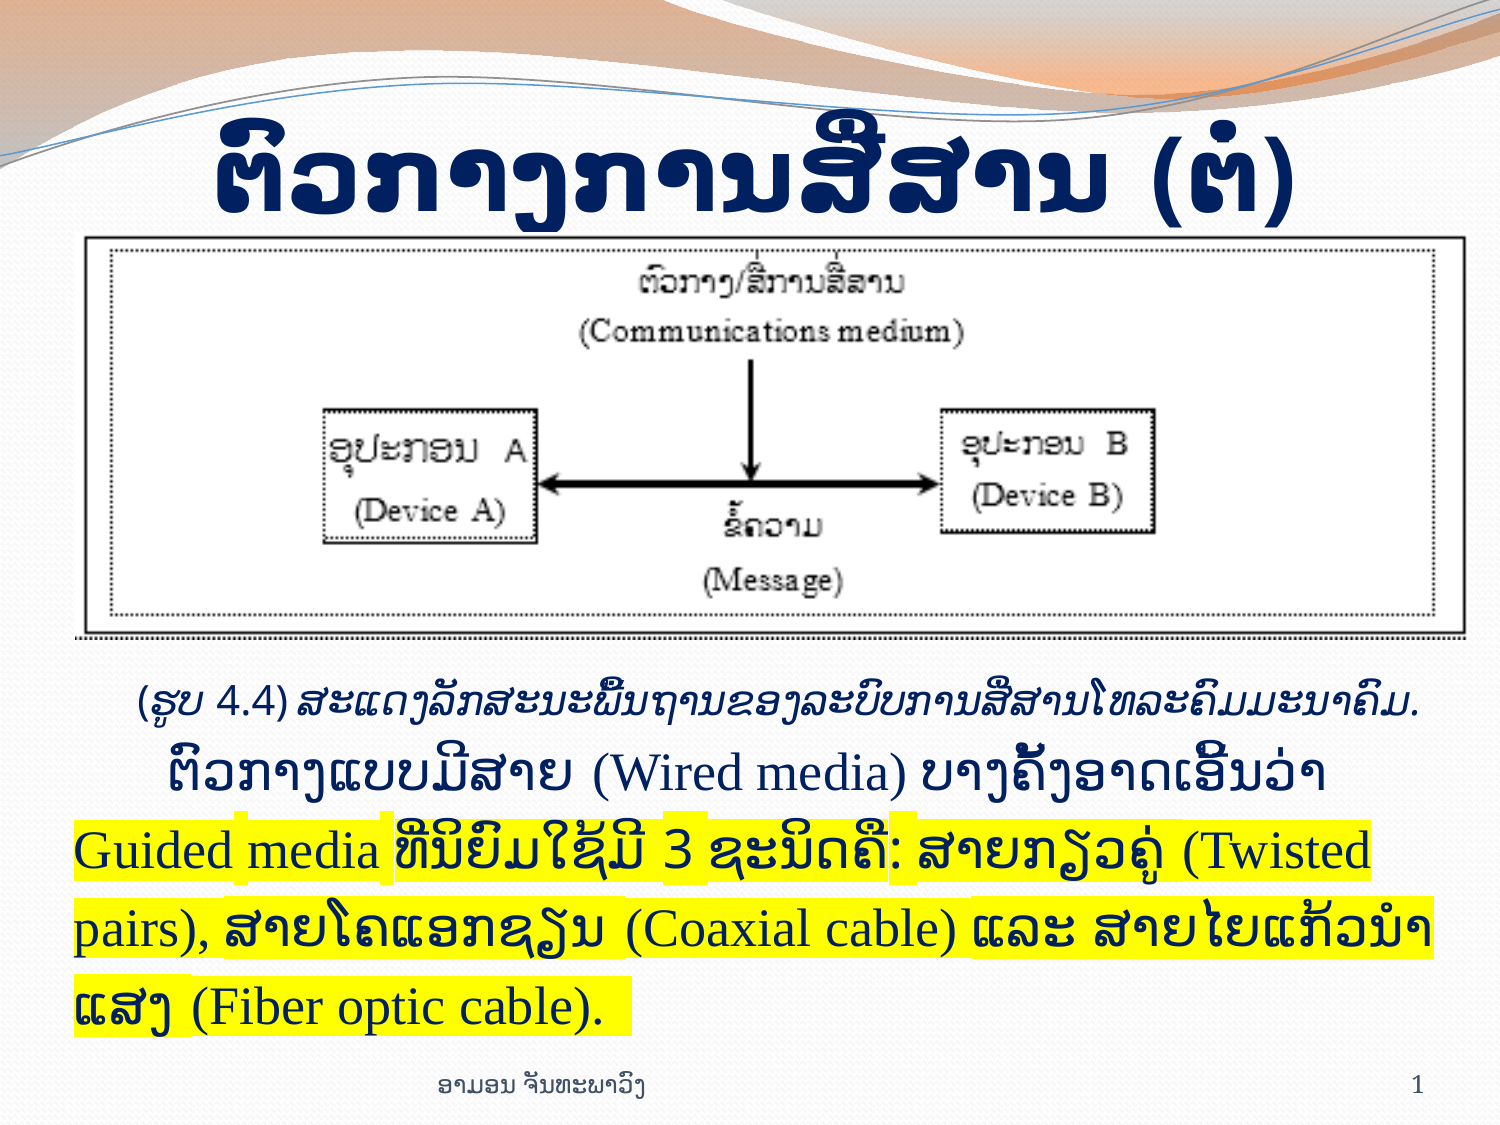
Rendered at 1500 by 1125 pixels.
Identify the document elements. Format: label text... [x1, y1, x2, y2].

list (ຮູບ 4.4) ສະແດງລັກສະນະພື້ນຖານຂອງລະບົບການສື່ສານໂທລະຄົມມະນາຄົມ. ຕົວ​ກາງ​ແບບ​ມີ​ສາຍ (Wired media) ບາງ​ຄັ້ງ​ອາດ​ເອີ້ນ​ວ່າ Guided media ທີ່​ນິ​ຍົ​ມ​ໃຊ້​​ມີ 3 ຊະ​ນິດຄື: ສາຍ​ກຽວ​ຄູ່ (Twisted pairs), ສາຍ​ໂຄ​ແອກ​ຊຽນ (Coaxial cable) ແລະ ສາຍ​ໄຍ​ແກ້ວ​ນຳ​ແສງ (Fiber optic cable). [59, 656, 1500, 1043]
slide_number 1 [1299, 1042, 1425, 1103]
picture [74, 232, 1469, 641]
footer ອາມອນ ຈັນທະພາວົງ [437, 1042, 988, 1103]
title ຕົວກາງການສື່ສານ (ຕໍ່) [80, 45, 1431, 231]
